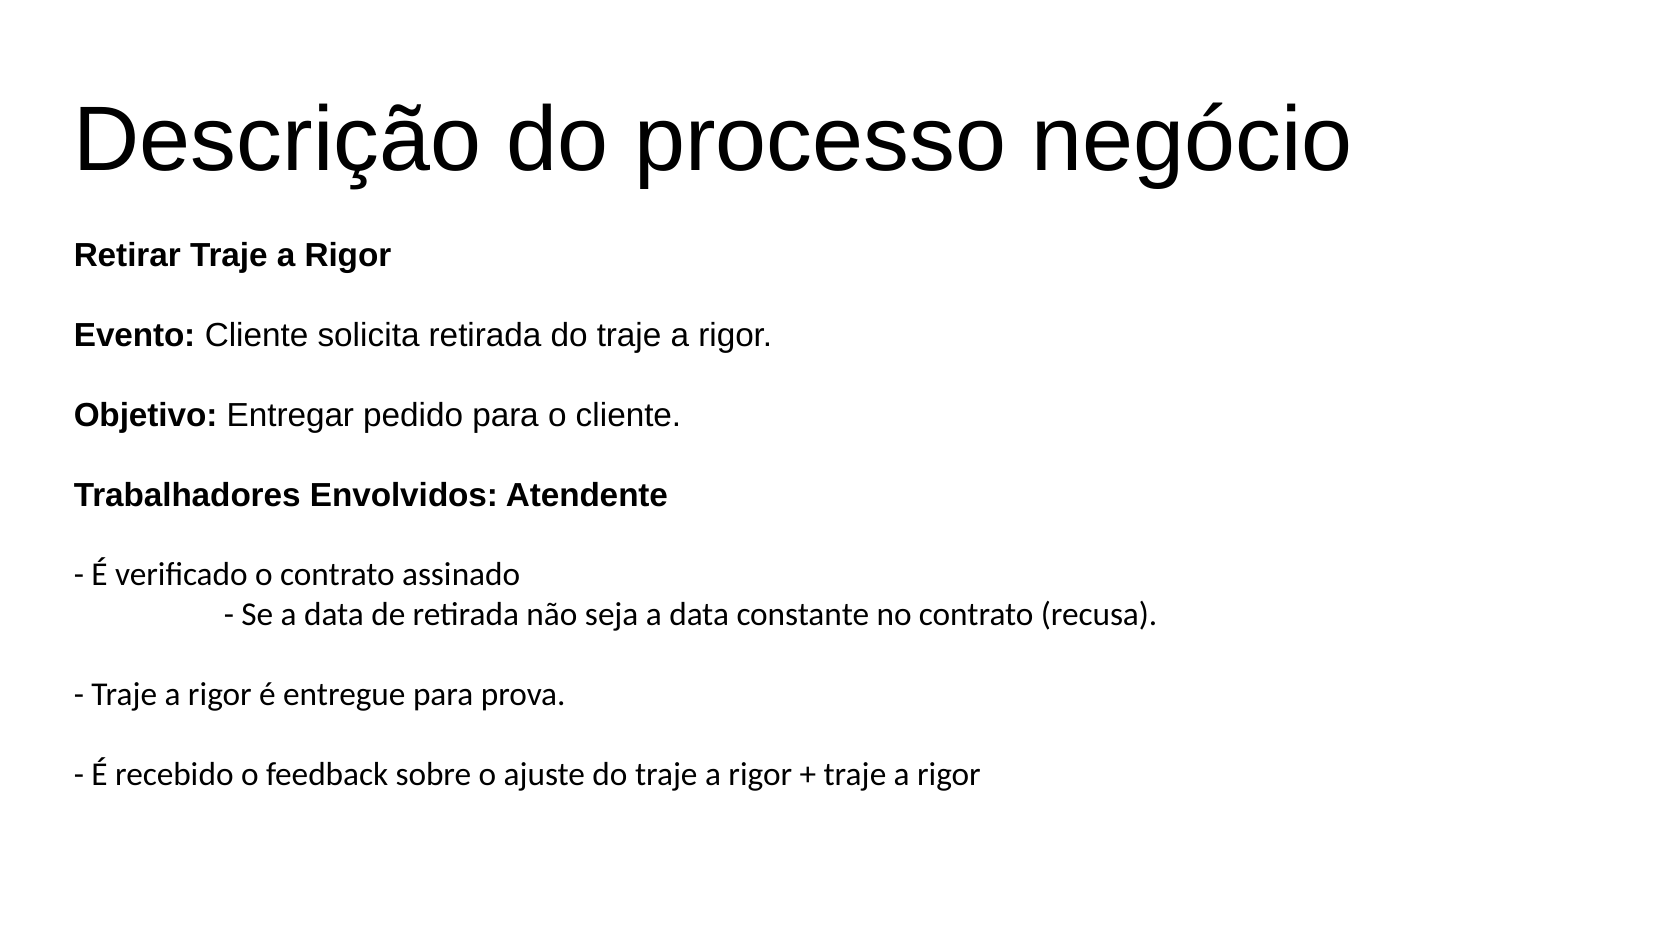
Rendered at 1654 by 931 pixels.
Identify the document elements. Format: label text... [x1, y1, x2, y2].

text_box Descrição do processo negócio Retirar Traje a Rigor Evento: Cliente solicita retirada do traje a rigor. Objetivo: Entregar pedido para o cliente. Trabalhadores Envolvidos: Atendente - É verificado o contrato assinado - Se a data de retirada não seja a data constante no contrato (recusa). - Traje a rigor é entregue para prova. - É recebido o feedback sobre o ajuste do traje a rigor + traje a rigor [58, 70, 1654, 826]
